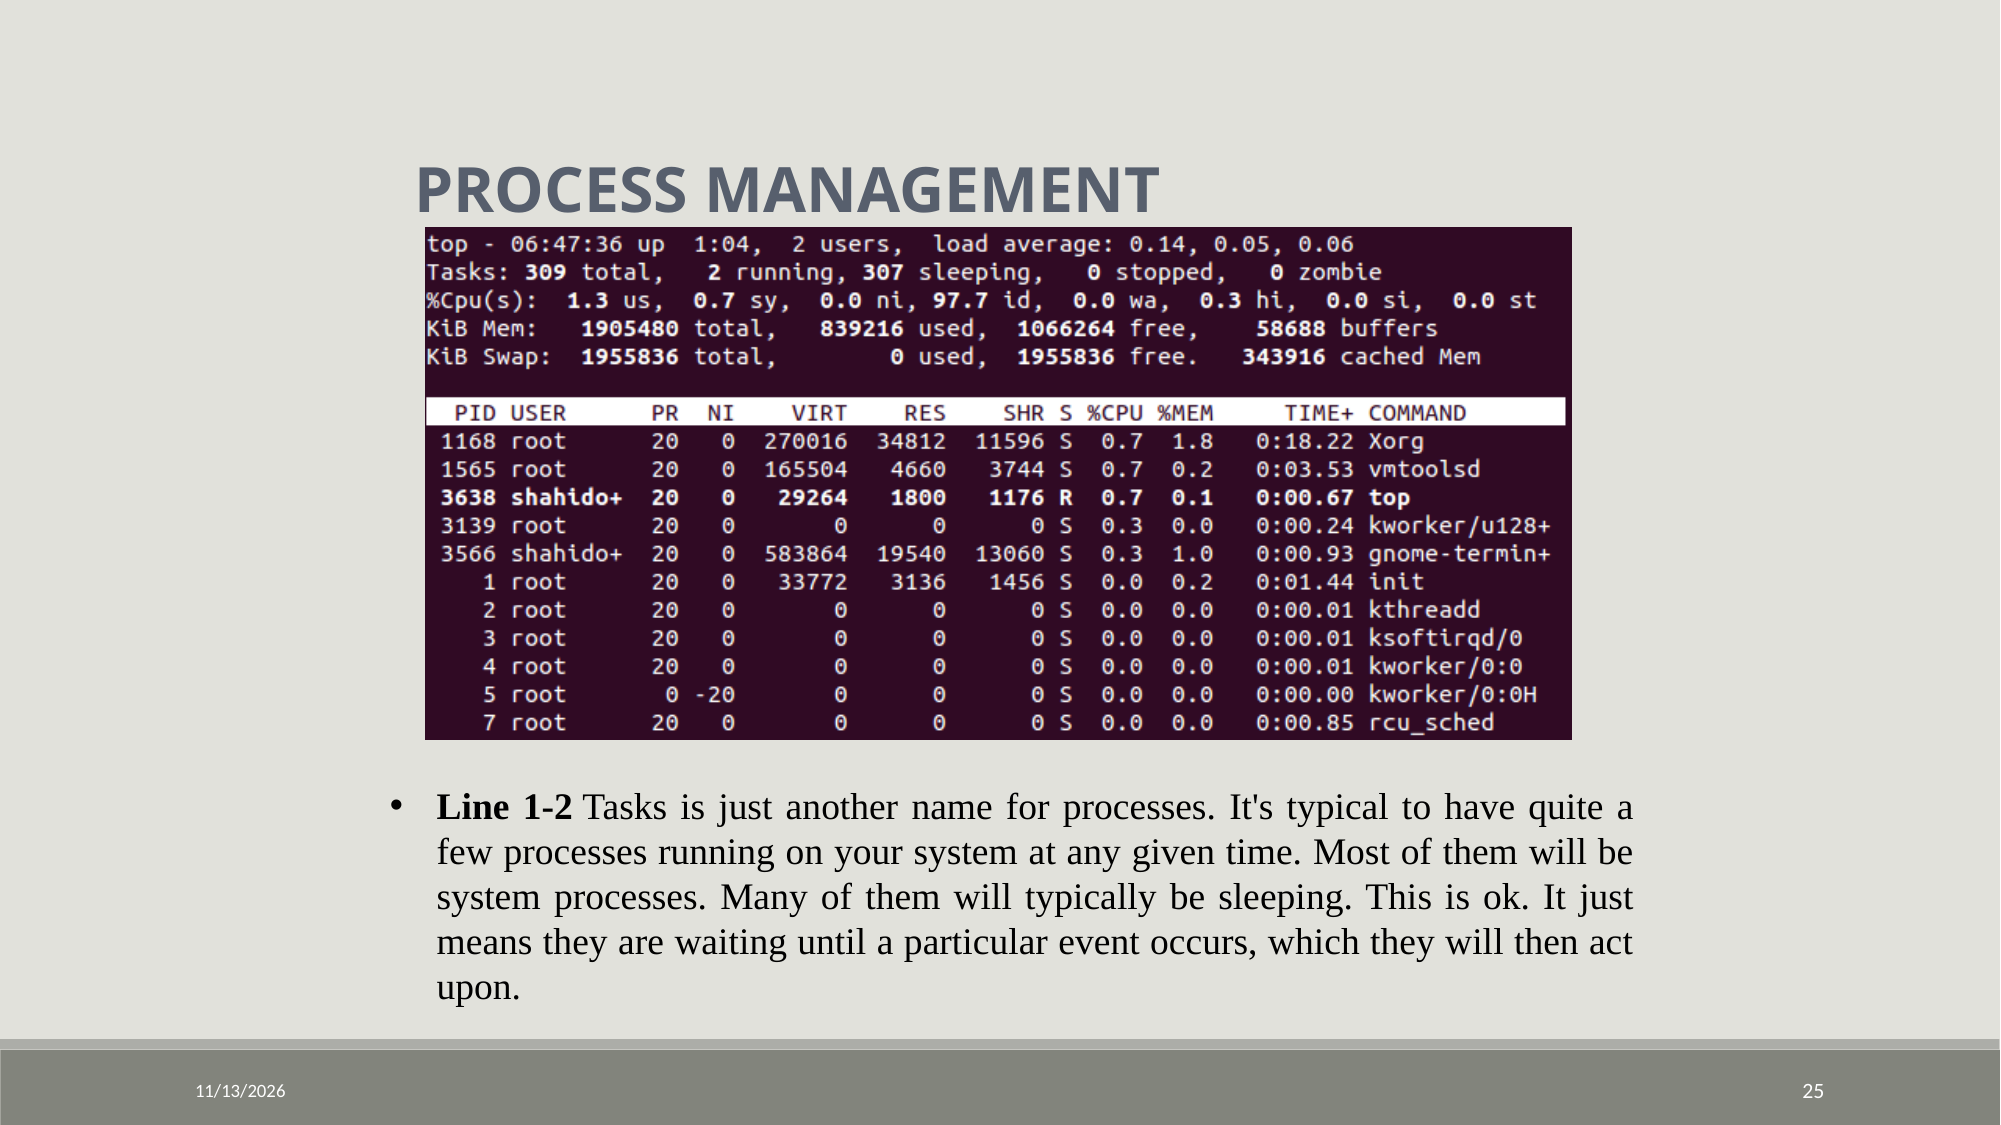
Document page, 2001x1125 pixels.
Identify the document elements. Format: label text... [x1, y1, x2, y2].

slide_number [180, 1059, 586, 1120]
picture [424, 226, 1573, 741]
text_box Line 1-2 Tasks is just another name for processes. It's typical to have quite a few processes running on your system at any given time. Most of them will be system processes. Many of them will typically be sleeping. This is ok. It just means they are waiting until a particular event occurs, which they will then act upon. [374, 774, 1650, 1015]
text_box PROCESS MANAGEMENT [399, 45, 1675, 234]
slide_number 25 [1624, 1059, 1840, 1120]
